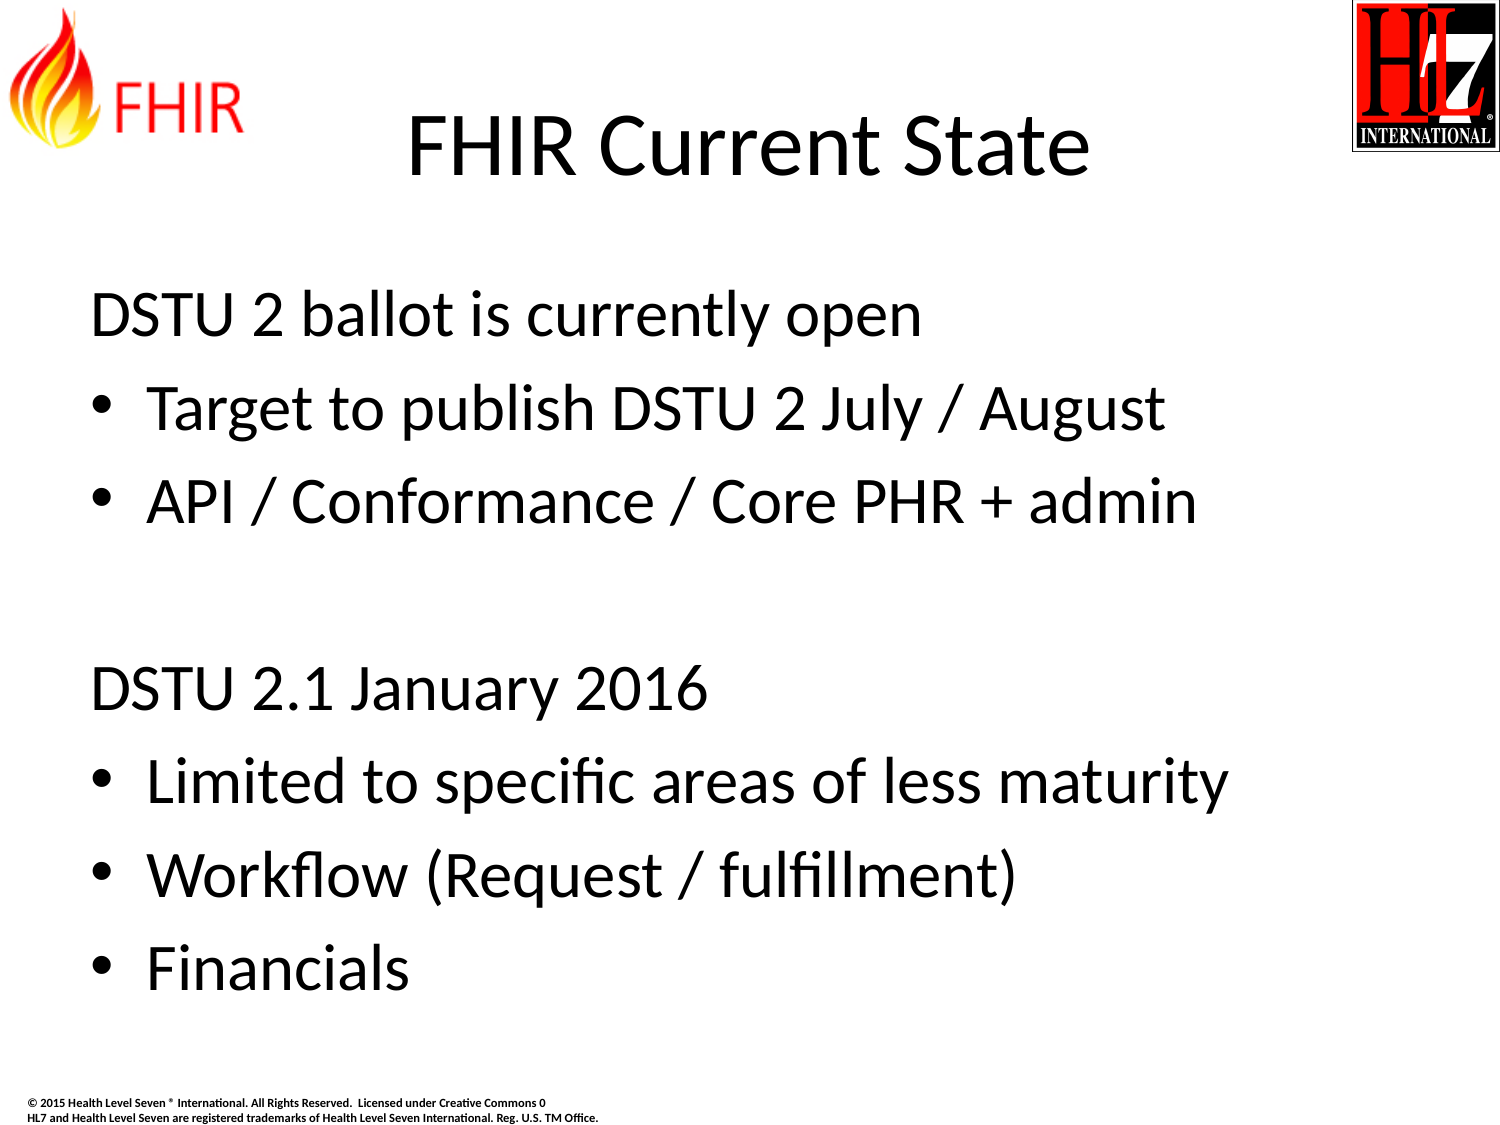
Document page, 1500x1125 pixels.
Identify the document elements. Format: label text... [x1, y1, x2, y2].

title FHIR Current State [75, 45, 1425, 233]
picture [1352, 0, 1500, 152]
list DSTU 2 ballot is currently open Target to publish DSTU 2 July / August API / Conformance / Core PHR + admin DSTU 2.1 January 2016 Limited to specific areas of less maturity Workflow (Request / fulfillment) Financials [75, 262, 1425, 1059]
picture [0, 0, 254, 157]
